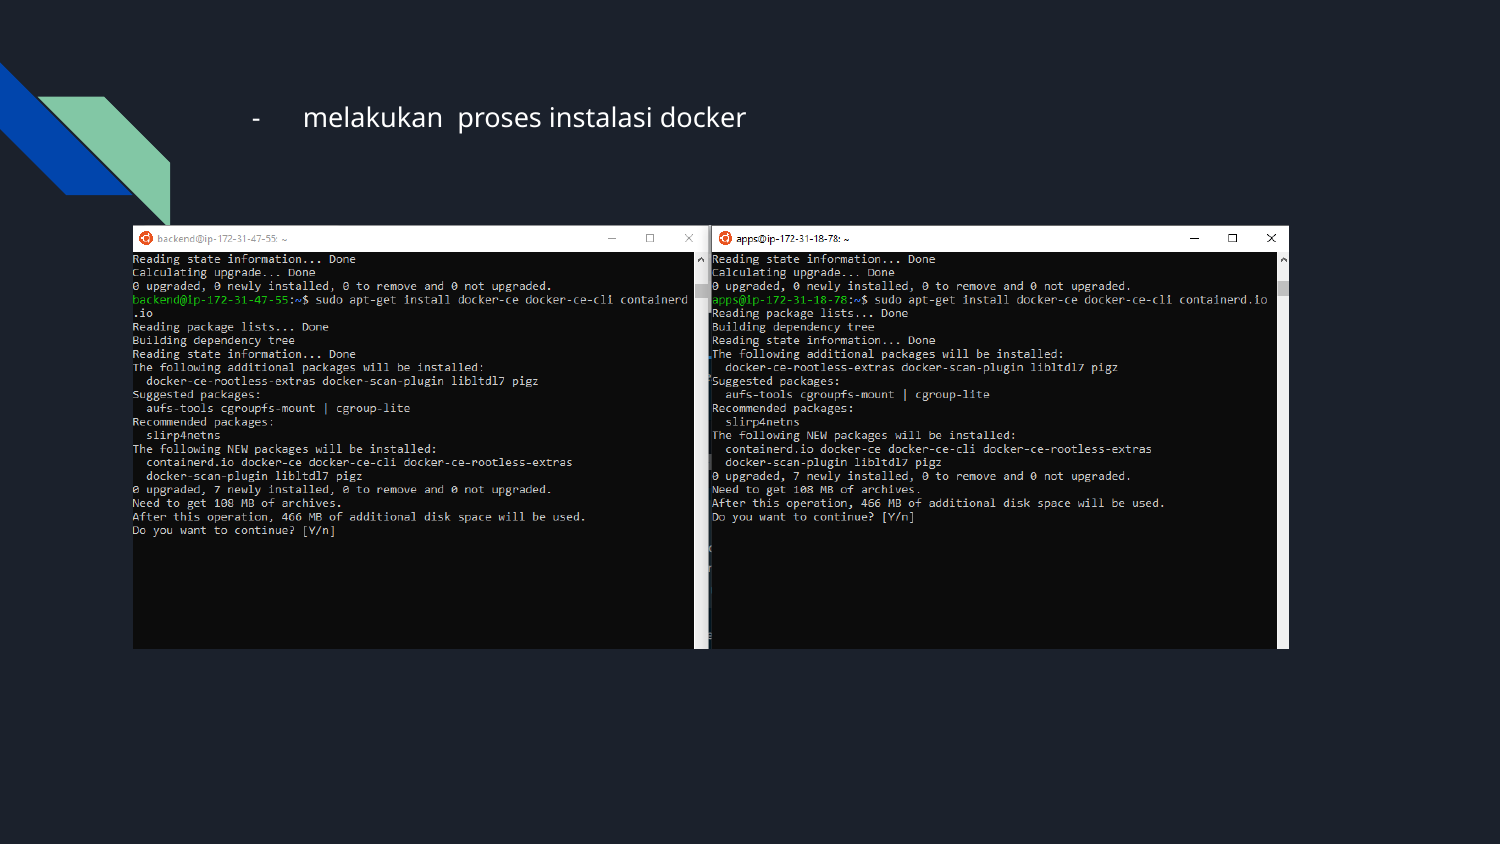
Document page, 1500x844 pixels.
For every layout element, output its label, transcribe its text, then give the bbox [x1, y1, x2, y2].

picture [133, 225, 1289, 650]
list melakukan proses instalasi docker [212, 78, 1368, 735]
